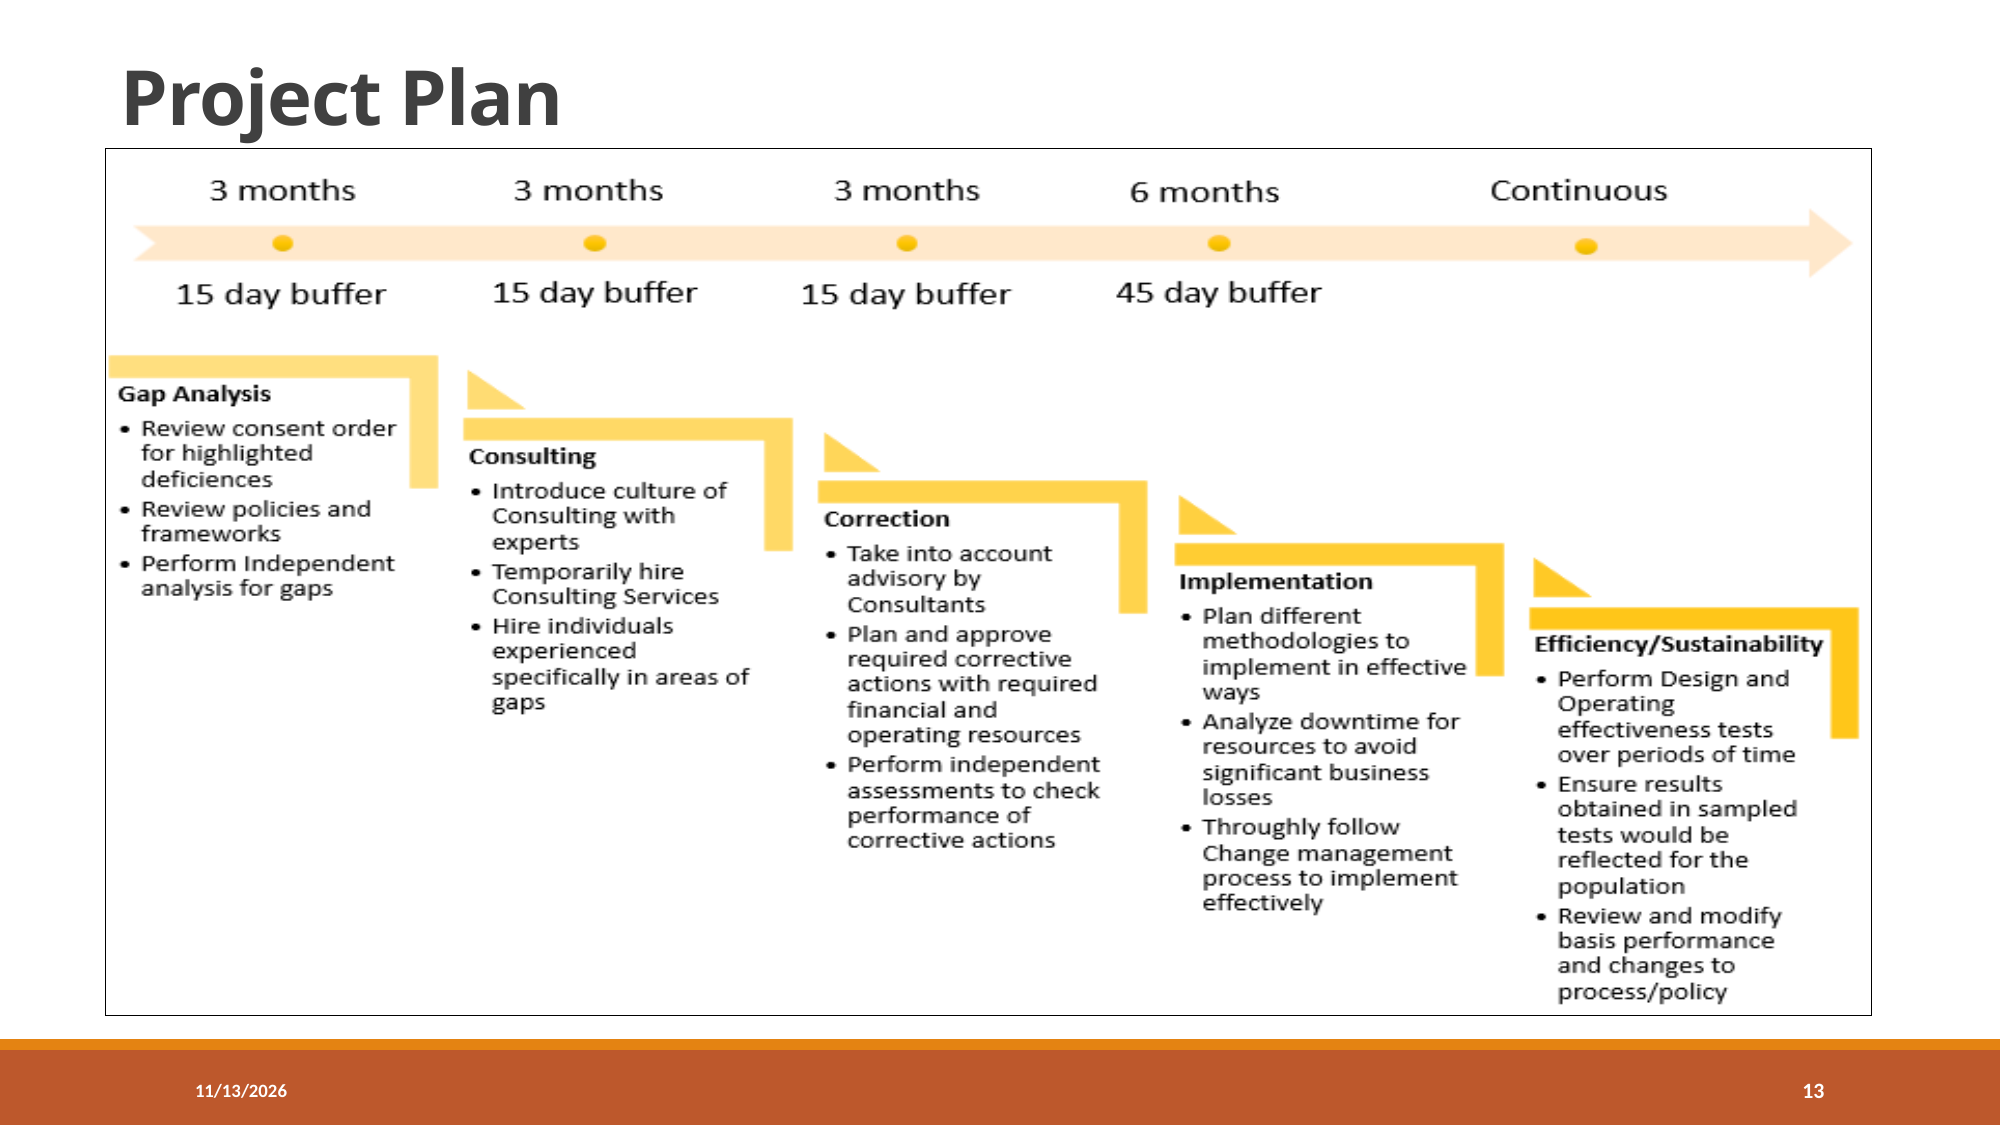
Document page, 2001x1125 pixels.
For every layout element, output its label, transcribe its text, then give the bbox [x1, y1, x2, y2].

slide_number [180, 1059, 586, 1120]
title Project Plan [105, 55, 1831, 147]
picture [104, 147, 1873, 1017]
slide_number 13 [1624, 1059, 1840, 1120]
